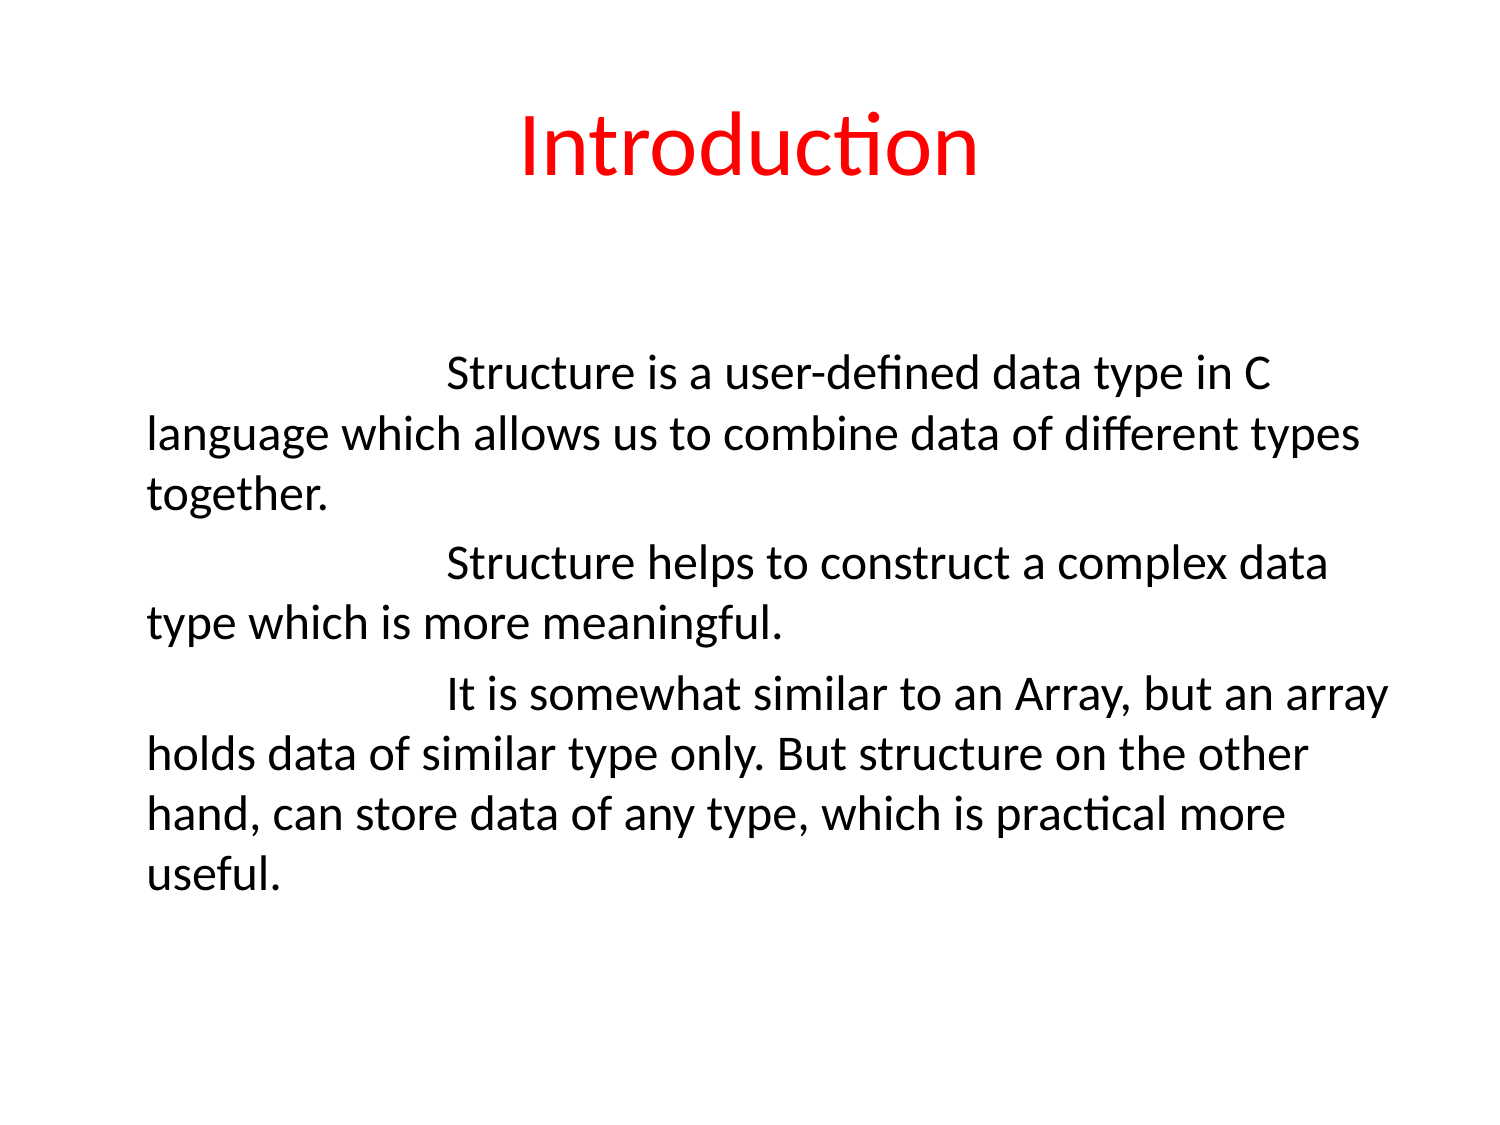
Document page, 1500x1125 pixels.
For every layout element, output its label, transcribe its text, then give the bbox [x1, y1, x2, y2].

title Introduction [75, 45, 1425, 233]
list Structure is a user-defined data type in C language which allows us to combine data of different types together. Structure helps to construct a complex data type which is more meaningful. It is somewhat similar to an Array, but an array holds data of similar type only. But structure on the other hand, can store data of any type, which is practical more useful. [75, 262, 1425, 1005]
